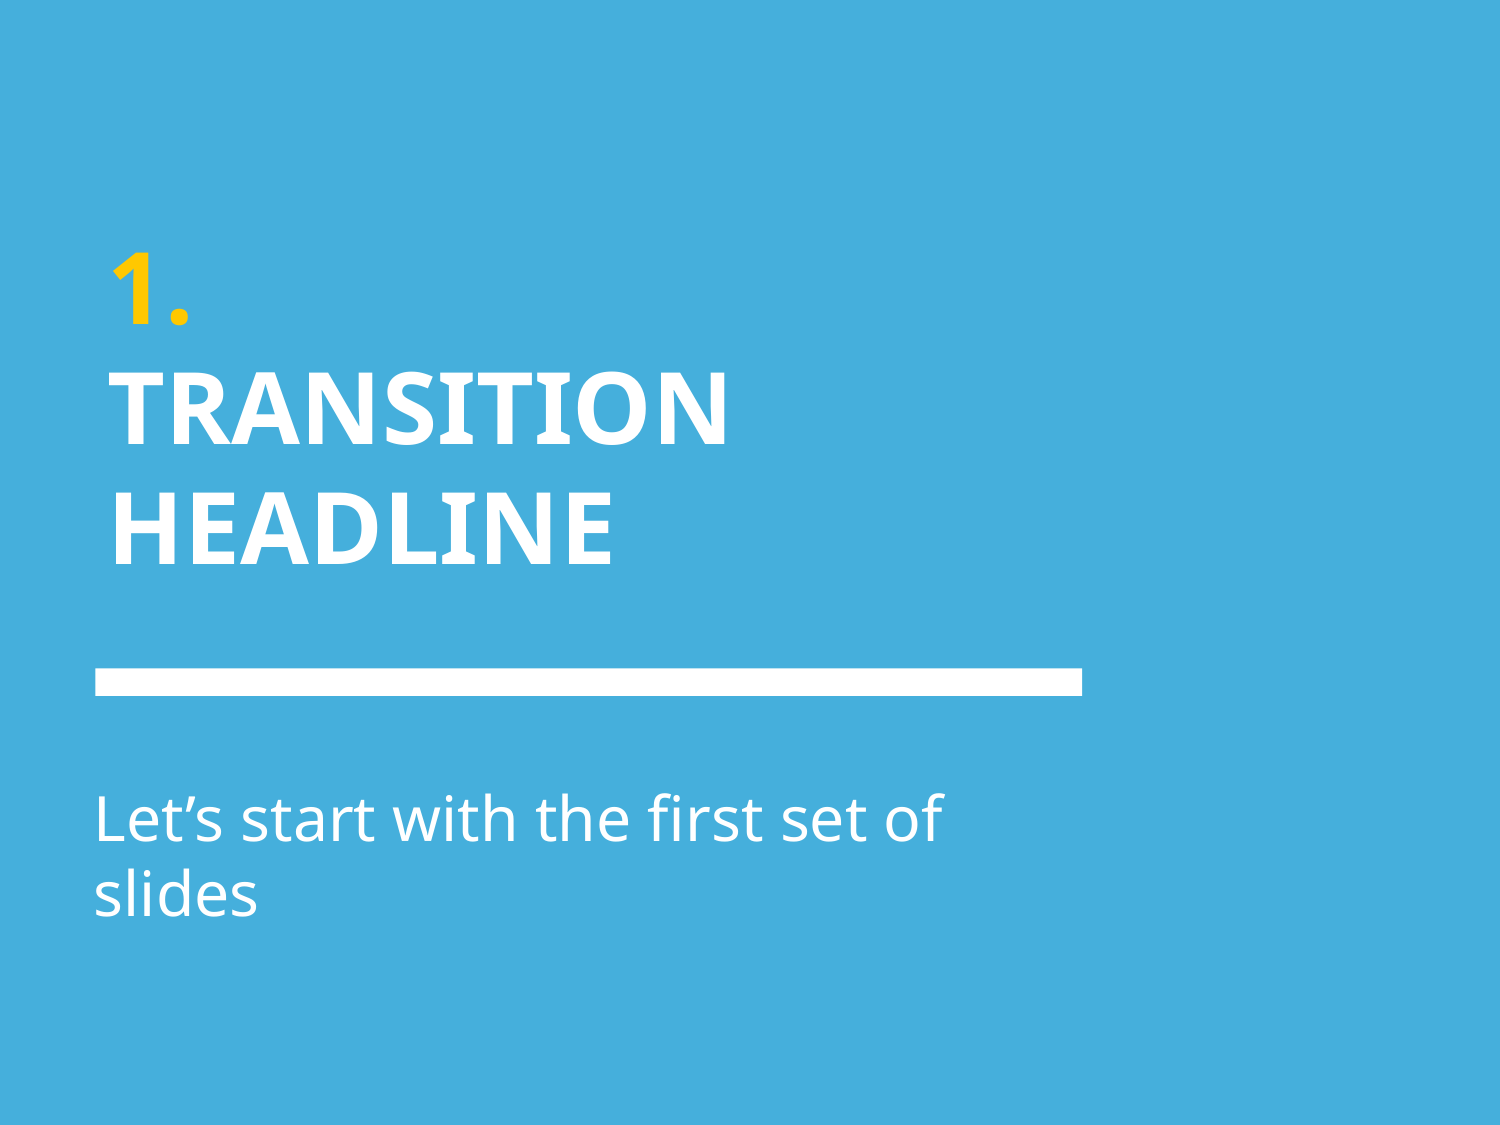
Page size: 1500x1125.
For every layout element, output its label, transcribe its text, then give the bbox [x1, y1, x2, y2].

subtitle Let’s start with the first set of slides [79, 764, 1079, 944]
title 1. TRANSITION HEADLINE [92, 346, 1079, 600]
